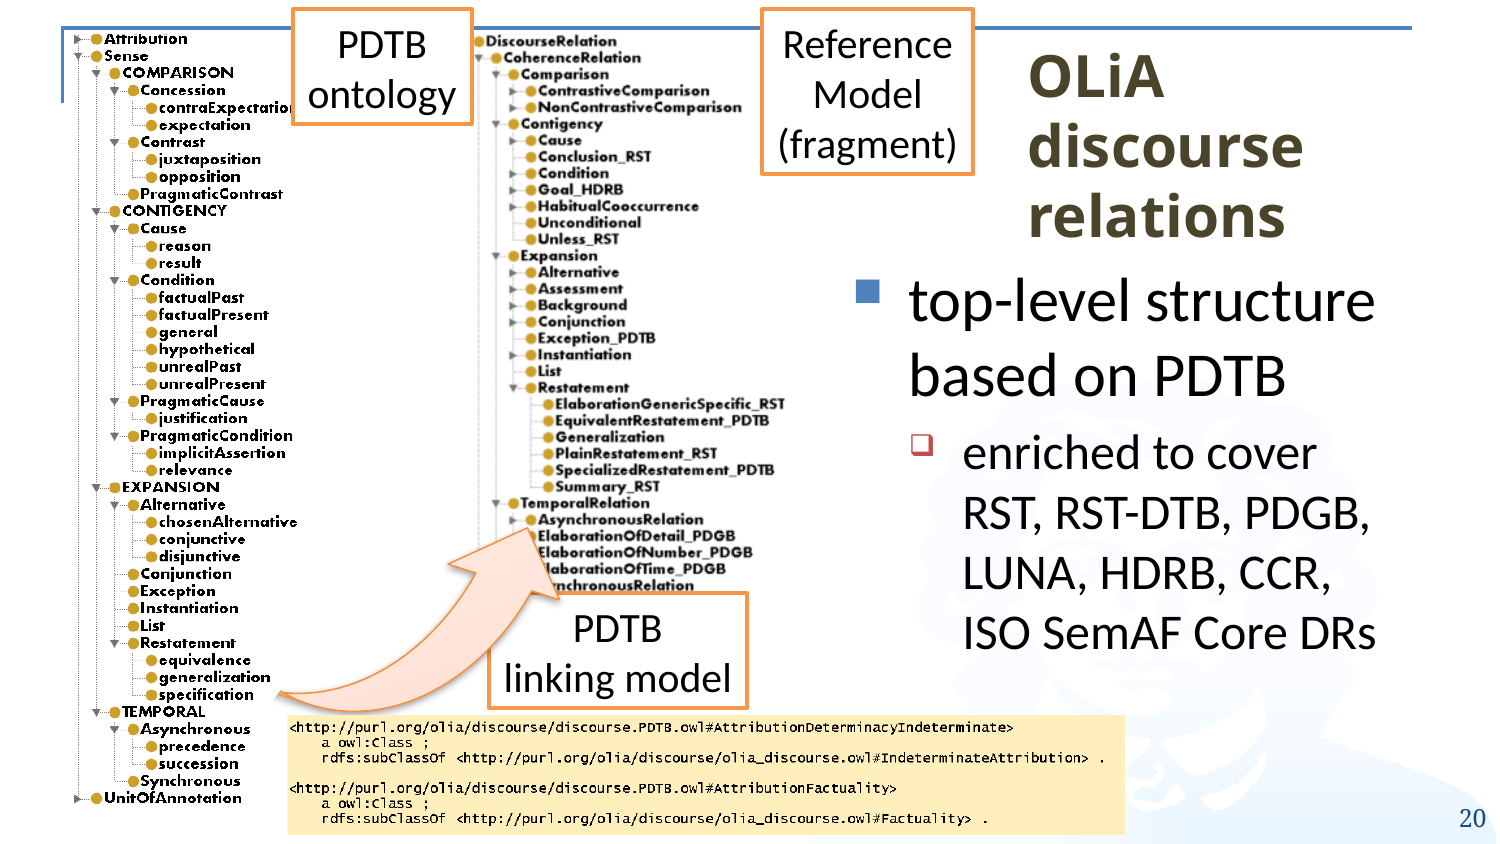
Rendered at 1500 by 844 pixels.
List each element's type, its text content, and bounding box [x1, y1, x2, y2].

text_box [354, 456, 544, 714]
text_box PDTB ontology [291, 7, 474, 126]
picture [62, 34, 1126, 835]
text_box PDTB linking model [547, 639, 749, 710]
slide_number 20 [1151, 787, 1500, 844]
picture [454, 34, 826, 631]
text_box Reference Model (fragment) [760, 7, 975, 176]
list top-level structure based on PDTB enriched to cover RST, RST-DTB, PDGB, LUNA, HDRB, CCR, ISO SemAF Core DRs [837, 251, 1425, 760]
title OLiA discourse relations [1012, 32, 1425, 173]
